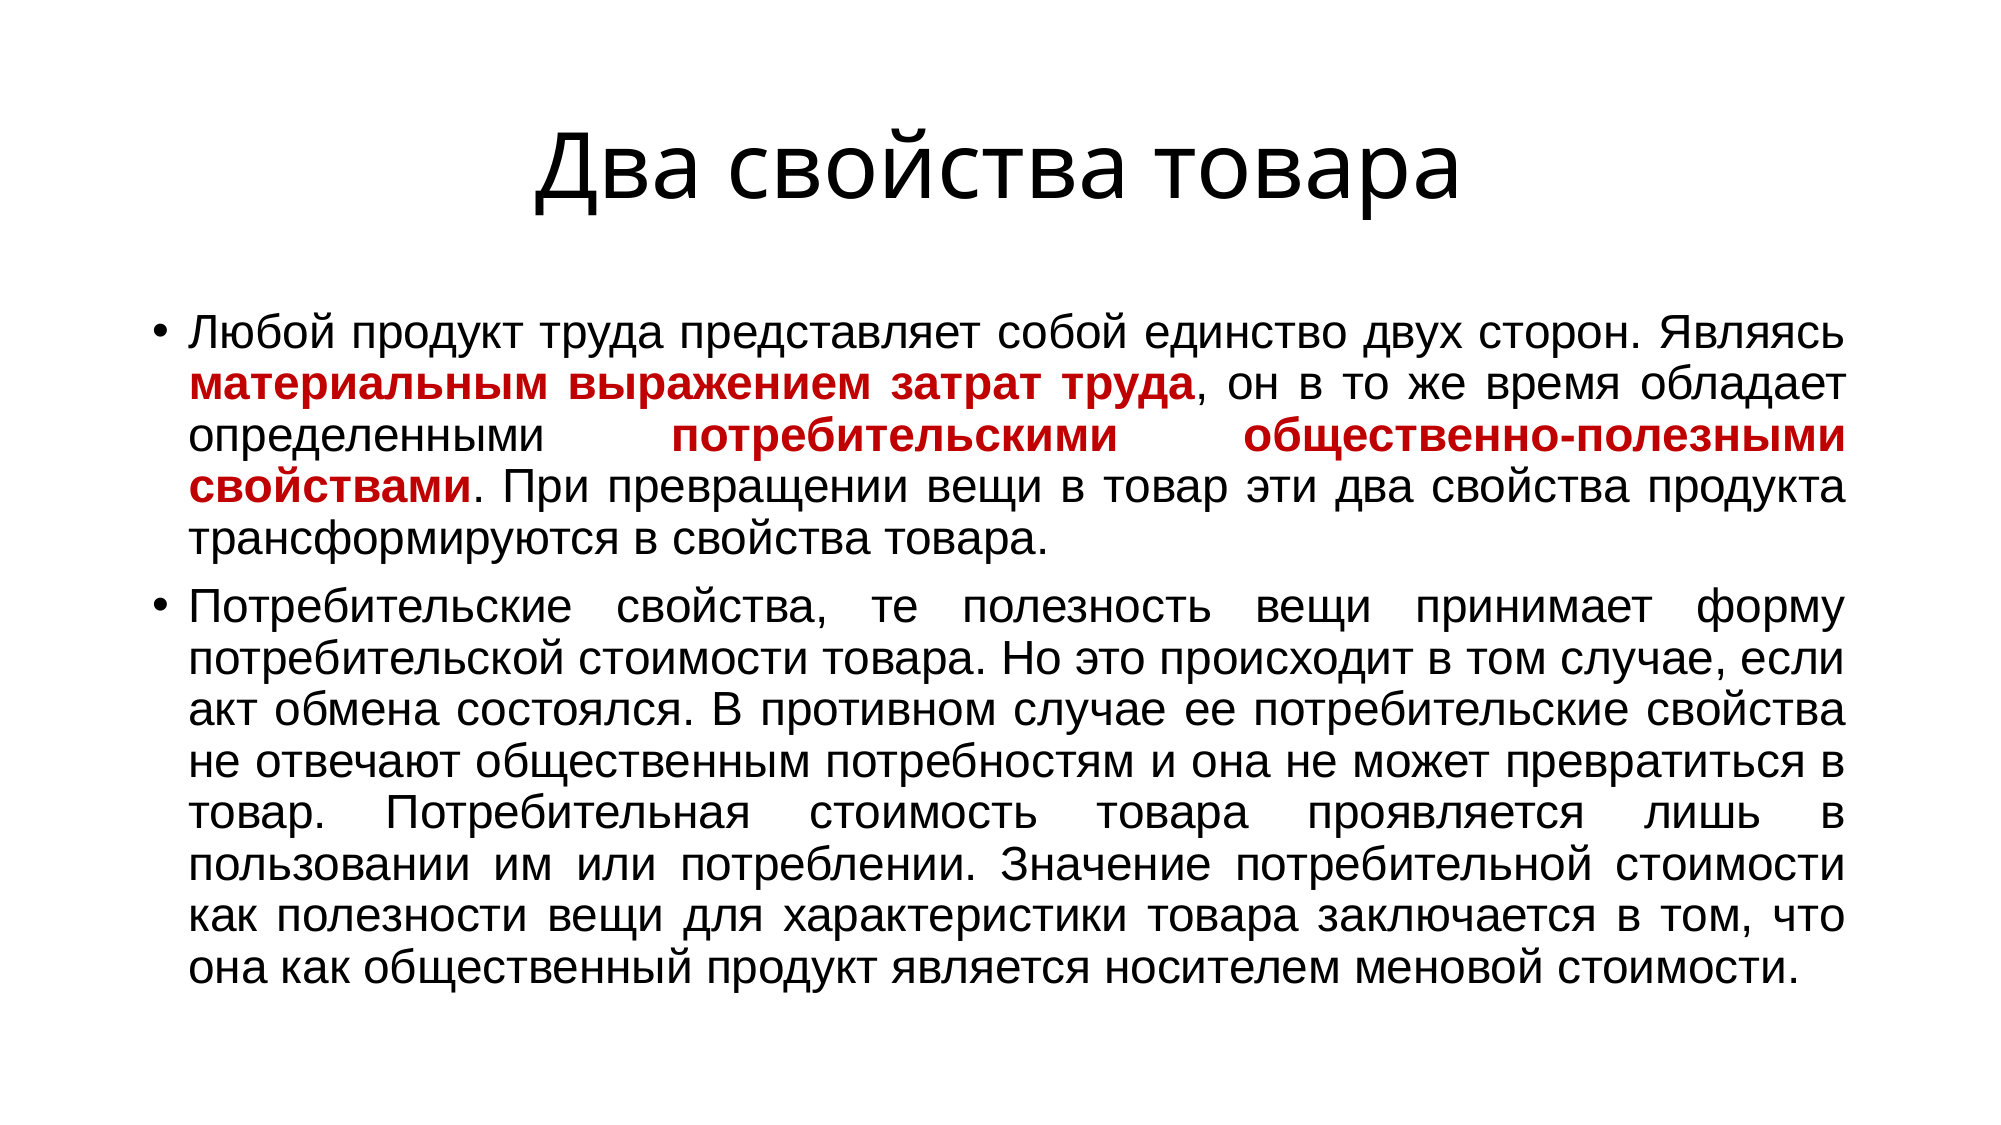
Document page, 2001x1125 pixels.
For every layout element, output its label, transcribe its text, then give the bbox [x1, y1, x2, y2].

title Два свойства товара [137, 59, 1863, 278]
list Любой продукт труда представляет собой единство двух сторон. Являясь материальным выражением затрат труда, он в то же время обладает определенными потребительскими общественно-полезными свойствами. При превращении вещи в товар эти два свойства продукта трансформируются в свойства товара. Потребительские свойства, те полезность вещи принимает форму потребительской стоимости товара. Но это происходит в том случае, если акт обмена состоялся. В противном случае ее потребительские свойства не отвечают общественным потребностям и она не может превратиться в товар. Потребительная стоимость товара проявляется лишь в пользовании им или потреблении. Значение потребительной стоимости как полезности вещи для характеристики товара заключается в том, что она как общественный продукт является носителем меновой стоимости. [137, 299, 1863, 1014]
